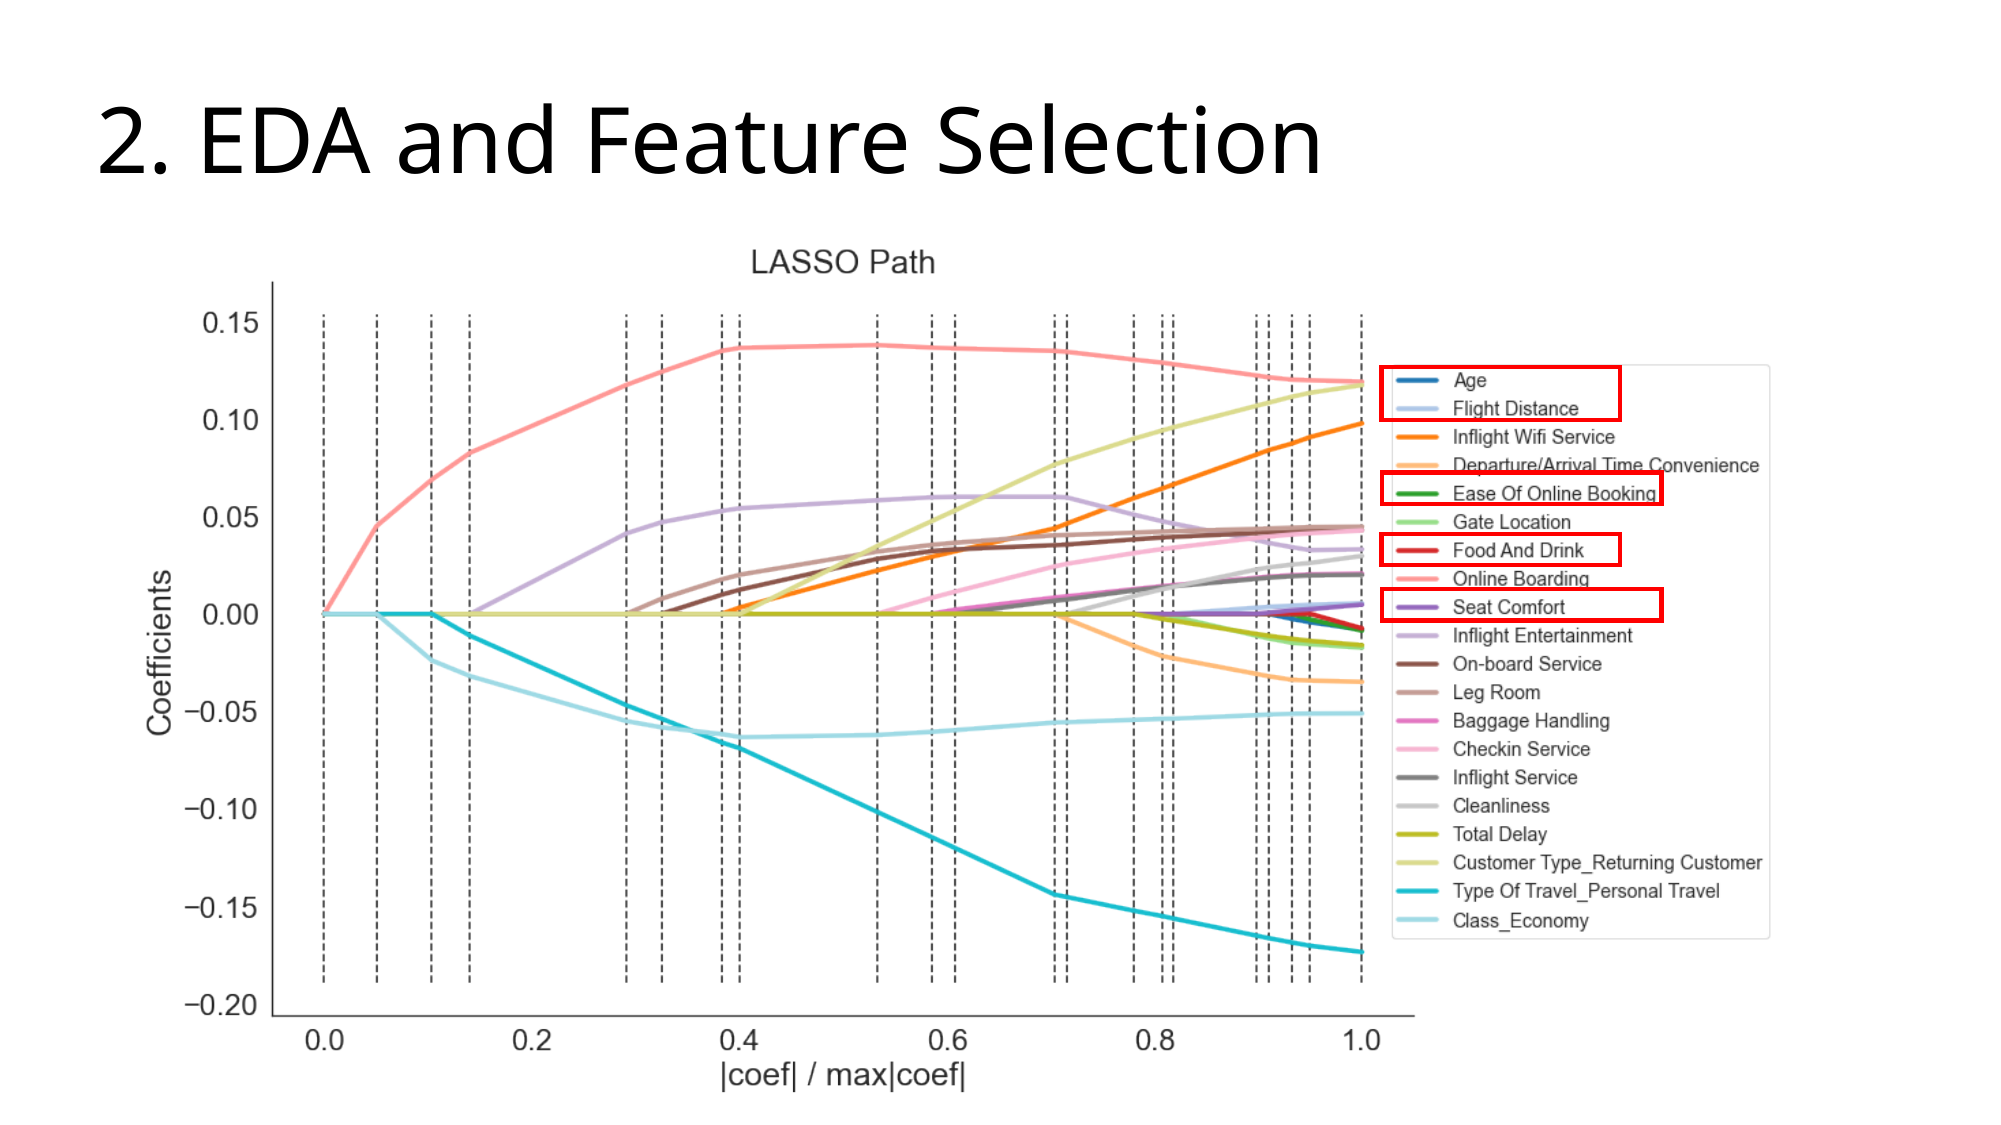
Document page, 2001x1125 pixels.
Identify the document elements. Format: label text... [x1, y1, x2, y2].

title 2. EDA and Feature Selection [81, 34, 1807, 253]
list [137, 240, 1779, 1102]
